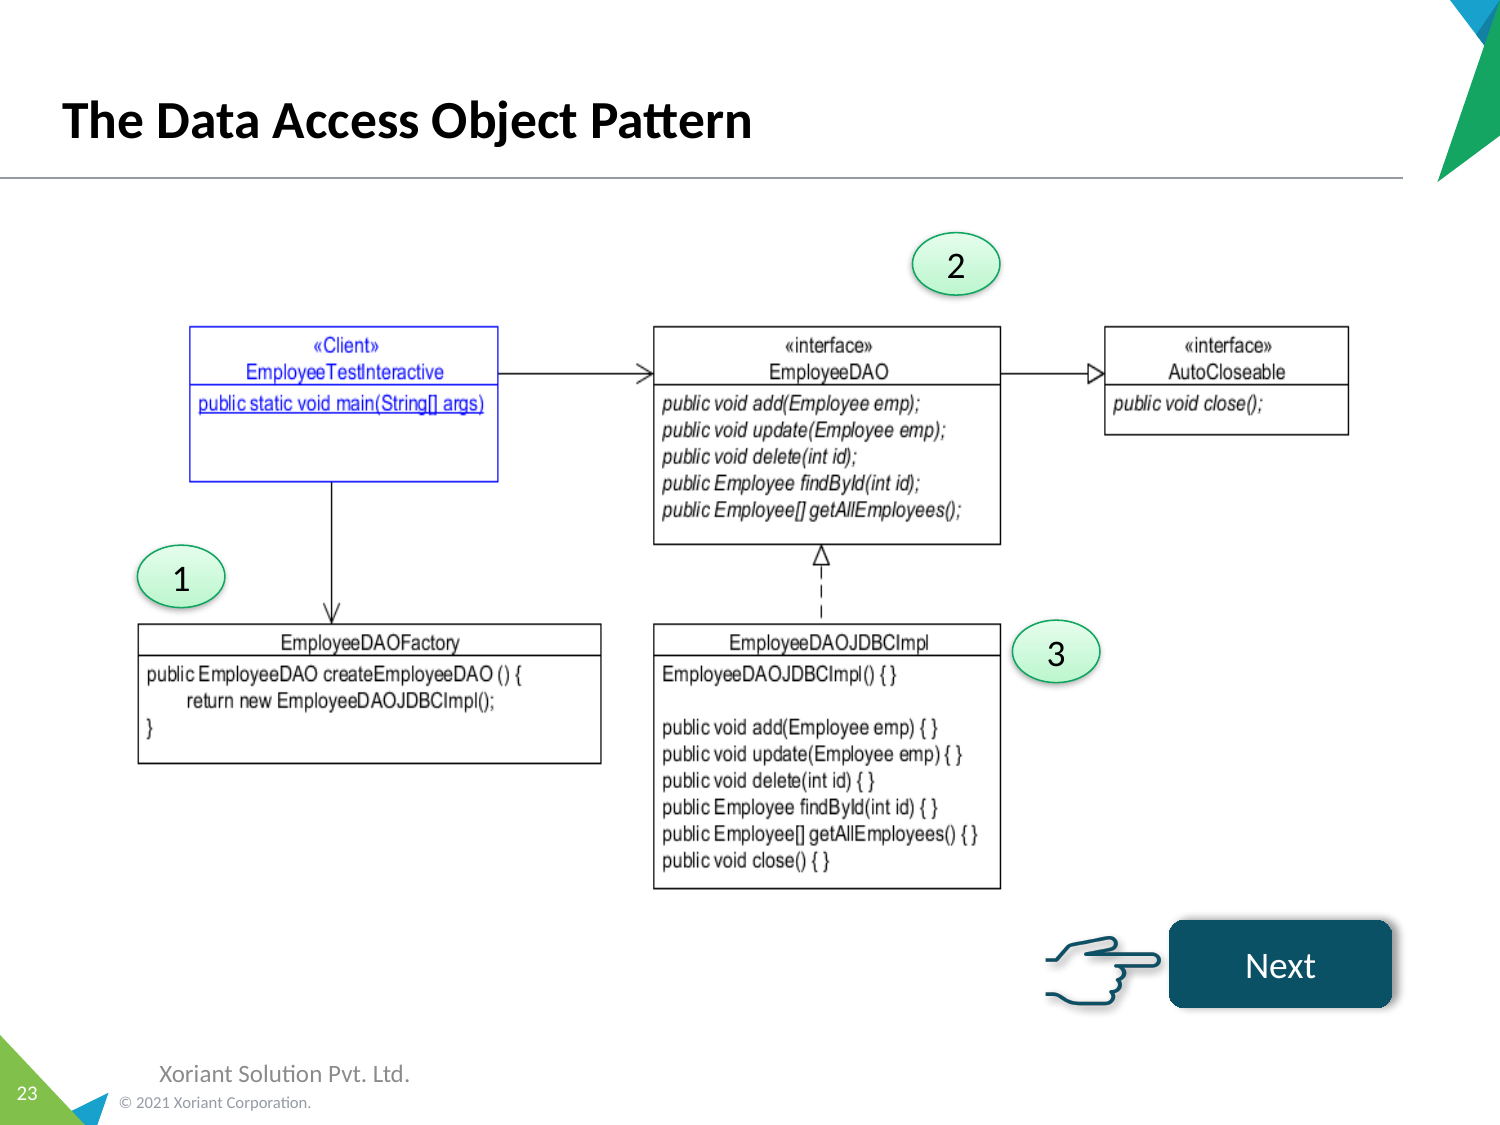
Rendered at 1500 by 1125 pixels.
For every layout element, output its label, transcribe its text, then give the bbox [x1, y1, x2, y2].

title The Data Access Object Pattern [47, 12, 1398, 157]
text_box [112, 232, 1376, 921]
footer Xoriant Solution Pvt. Ltd. [0, 1042, 571, 1103]
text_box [1038, 913, 1393, 1027]
